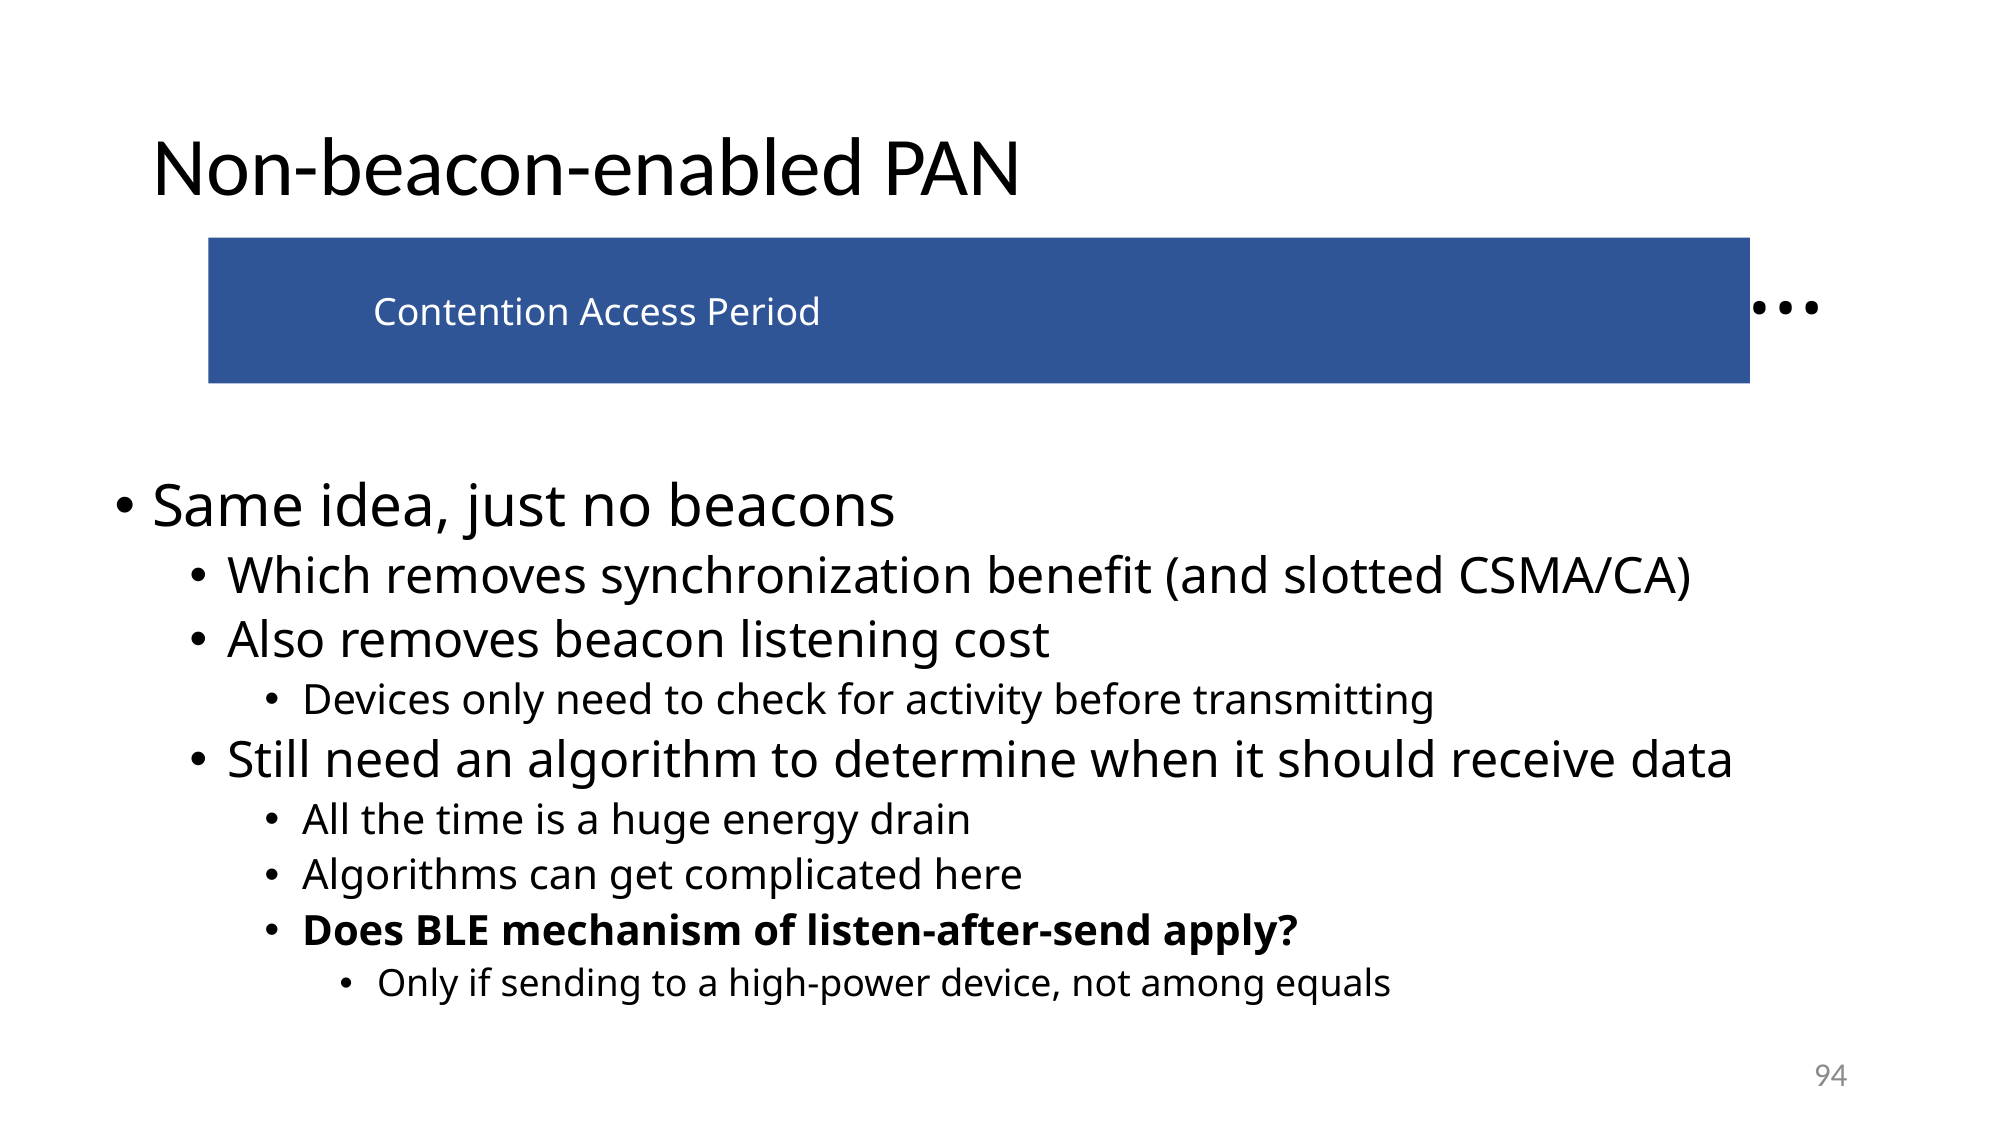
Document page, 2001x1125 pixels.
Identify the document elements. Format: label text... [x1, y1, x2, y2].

list Same idea, just no beacons Which removes synchronization benefit (and slotted CSMA/CA) Also removes beacon listening cost Devices only need to check for activity before transmitting Still need an algorithm to determine when it should receive data All the time is a huge energy drain Algorithms can get complicated here Does BLE mechanism of listen-after-send apply? Only if sending to a high-power device, not among equals [99, 469, 1900, 1013]
text_box … [1731, 206, 1886, 342]
text_box Contention Access Period [207, 236, 1751, 384]
title Non-beacon-enabled PAN [137, 59, 1863, 278]
slide_number 94 [1412, 1042, 1863, 1103]
